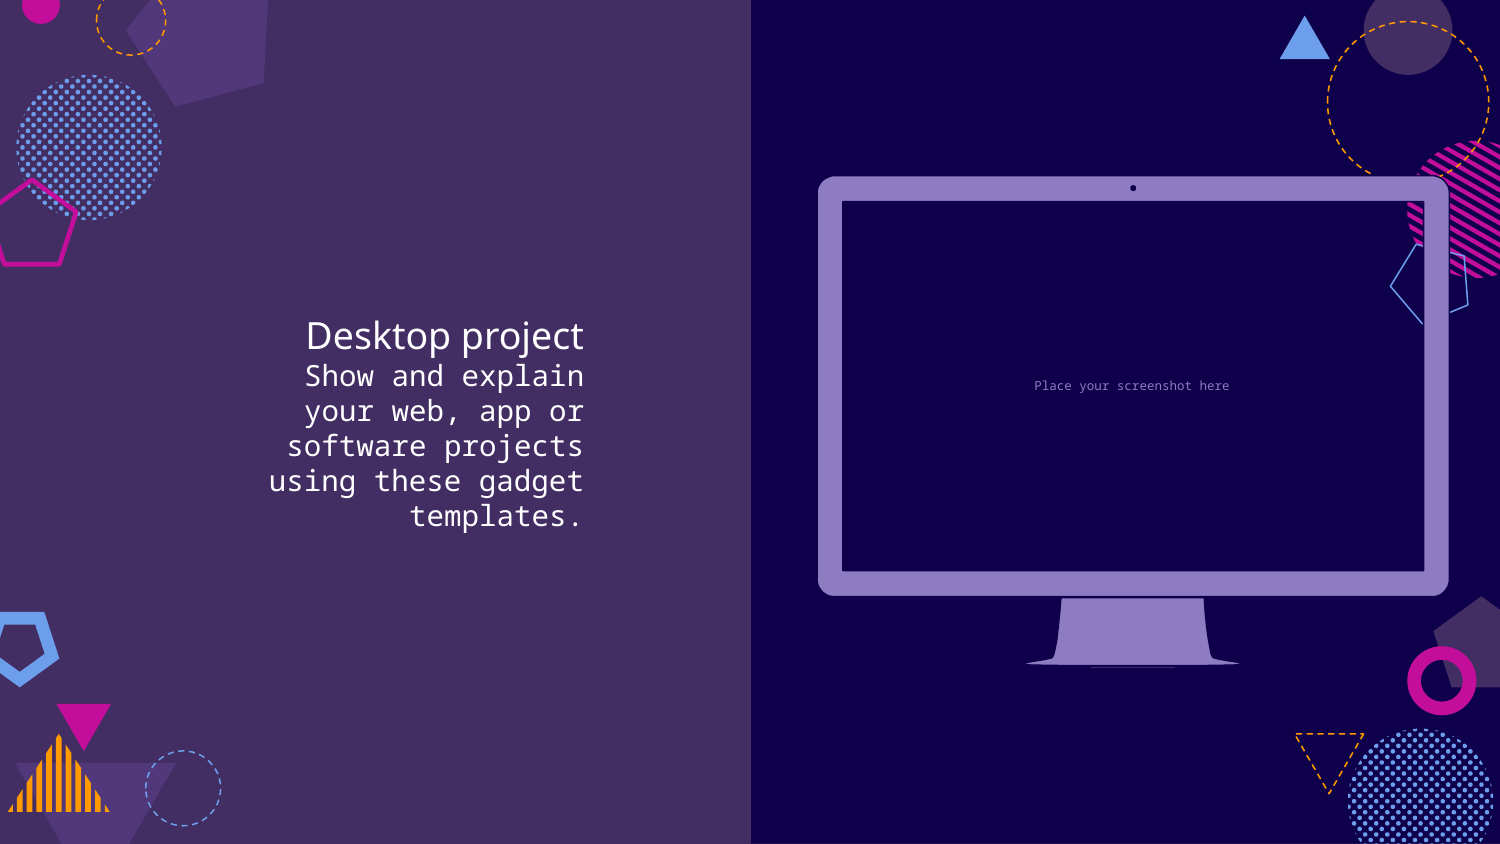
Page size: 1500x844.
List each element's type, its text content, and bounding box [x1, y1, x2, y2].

list Desktop project Show and explain your web, app or software projects using these gadget templates. [223, 137, 599, 707]
text_box Place your screenshot here [841, 203, 1423, 569]
text_box [817, 175, 1450, 669]
